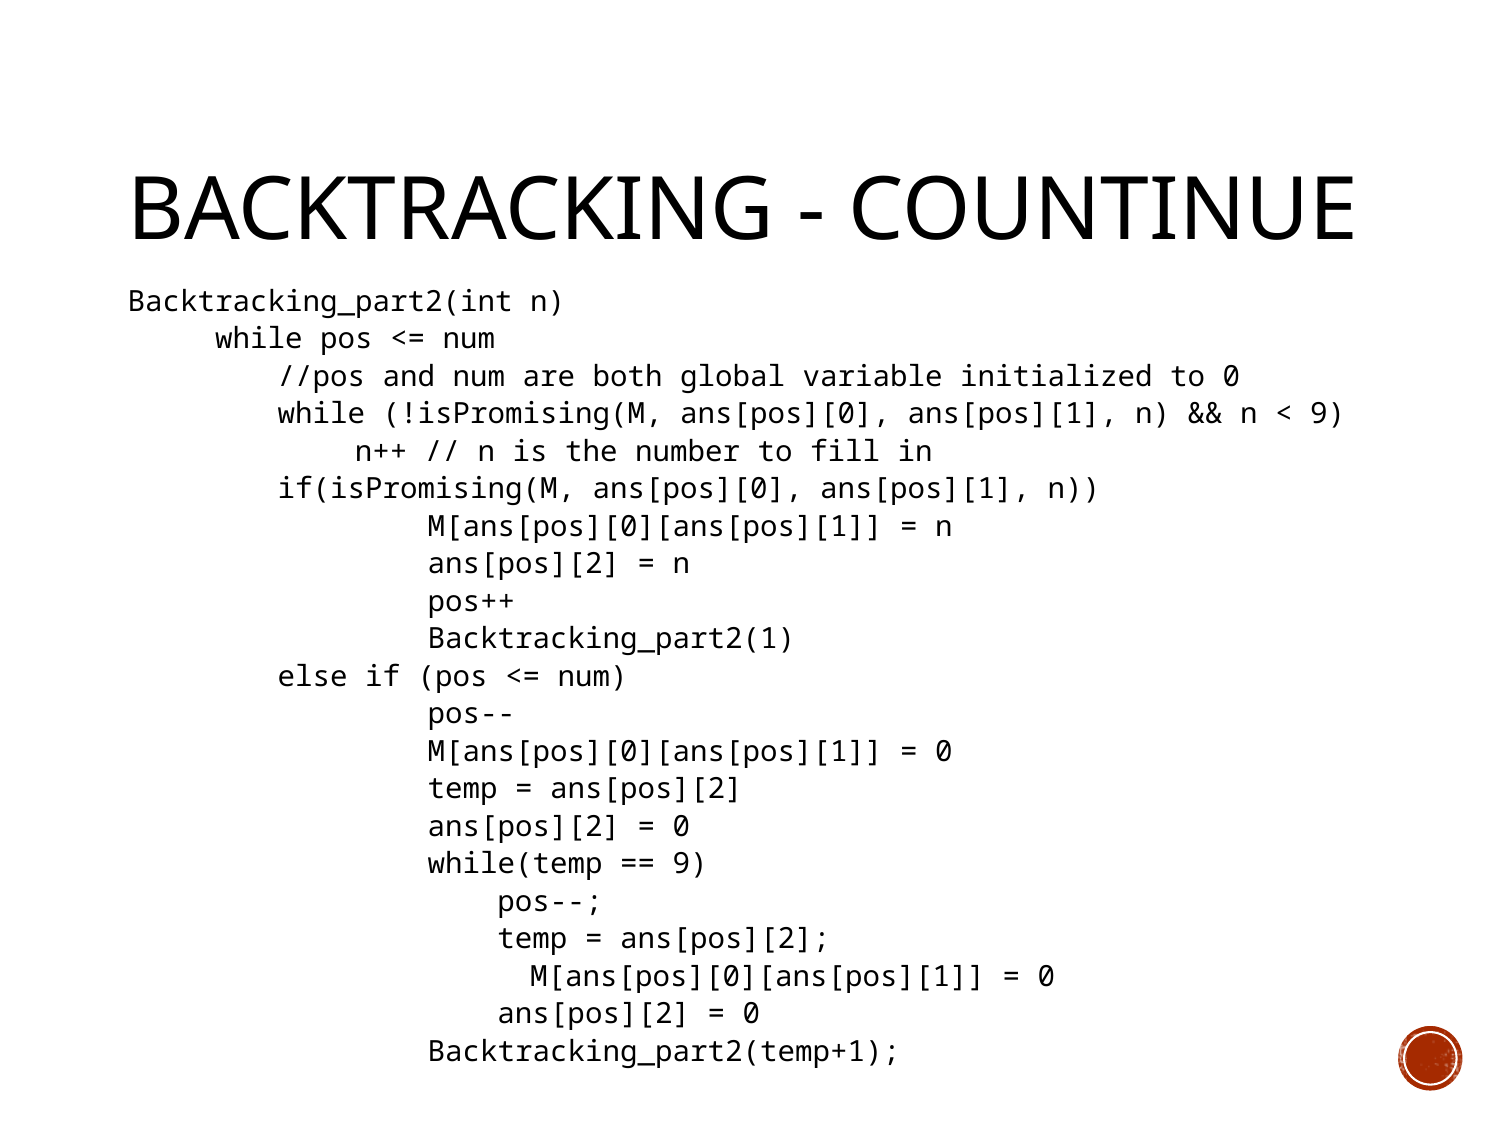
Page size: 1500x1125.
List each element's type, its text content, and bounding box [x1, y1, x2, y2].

list Backtracking_part2(int n) while pos <= num //pos and num are both global variable initialized to 0 while (!isPromising(M, ans[pos][0], ans[pos][1], n) && n < 9) n++ // n is the number to fill in if(isPromising(M, ans[pos][0], ans[pos][1], n)) M[ans[pos][0][ans[pos][1]] = n ans[pos][2] = n pos++ Backtracking_part2(1) else if (pos <= num) pos-- M[ans[pos][0][ans[pos][1]] = 0 temp = ans[pos][2] ans[pos][2] = 0 while(temp == 9) pos--; temp = ans[pos][2]; M[ans[pos][0][ans[pos][1]] = 0 ans[pos][2] = 0 Backtracking_part2(temp+1); [112, 284, 1388, 1125]
title Backtracking - countinue [112, 79, 1388, 284]
